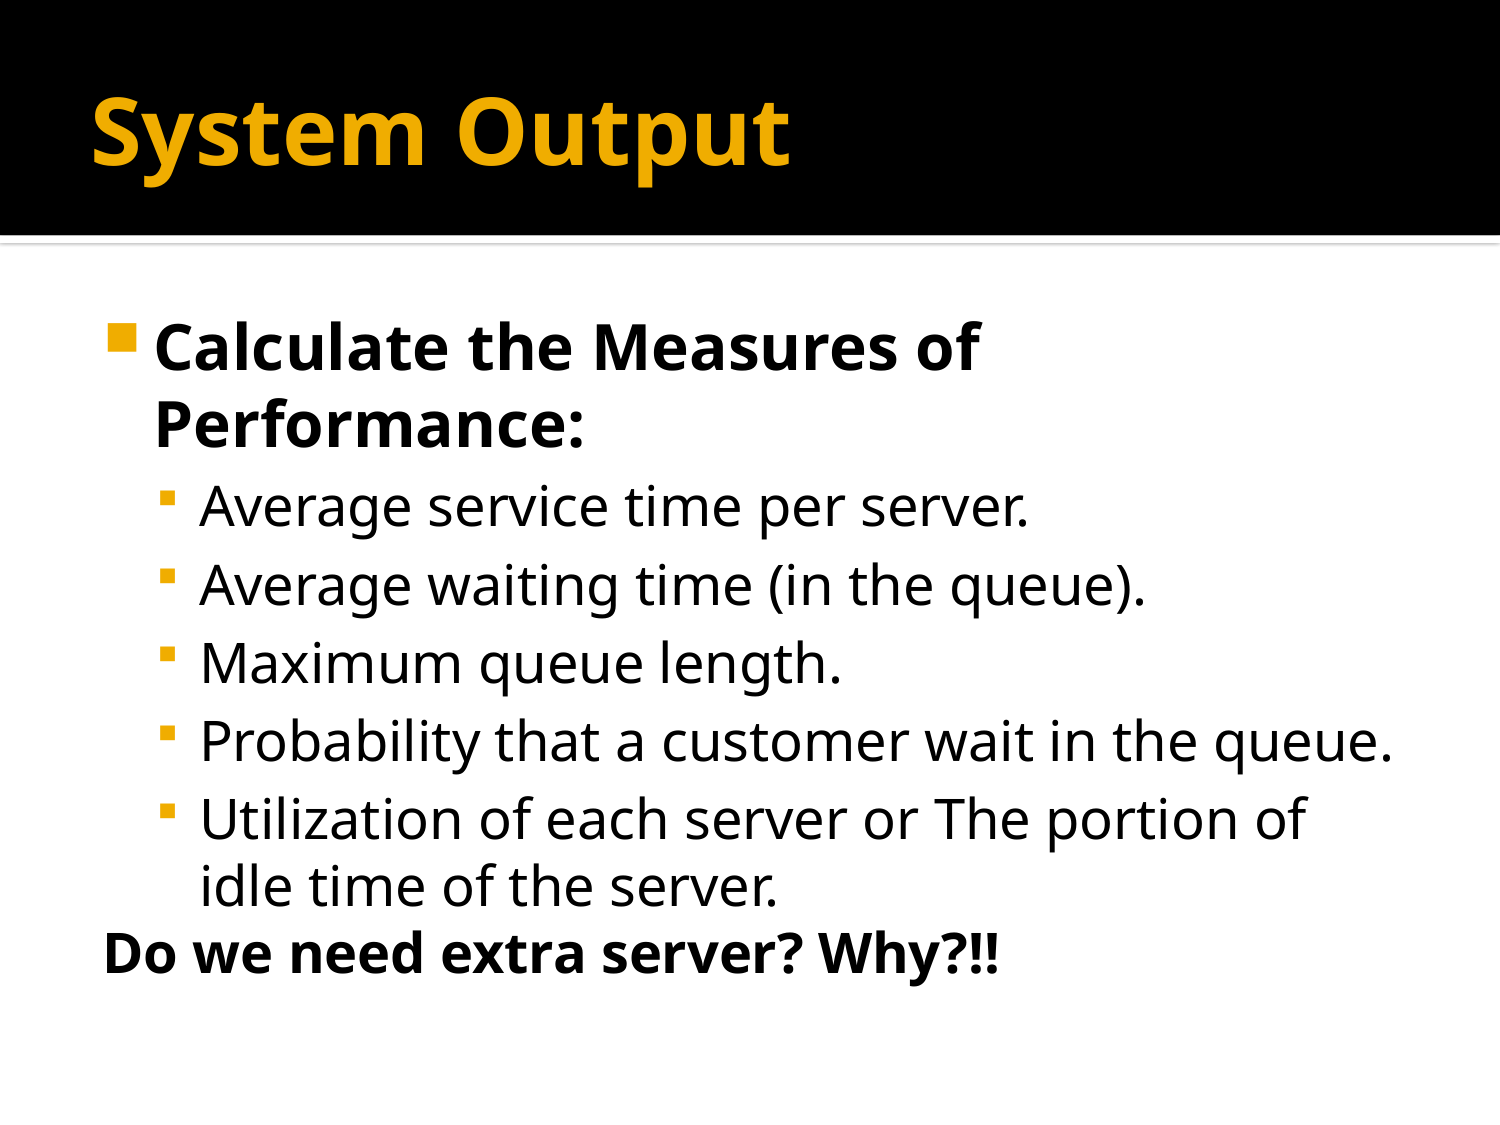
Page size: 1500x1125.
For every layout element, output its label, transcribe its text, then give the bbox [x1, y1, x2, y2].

title System Output [75, 25, 1425, 231]
list Calculate the Measures of Performance: Average service time per server. Average waiting time (in the queue). Maximum queue length. Probability that a customer wait in the queue. Utilization of each server or The portion of idle time of the server. Do we need extra server? Why?!! [75, 291, 1425, 1050]
